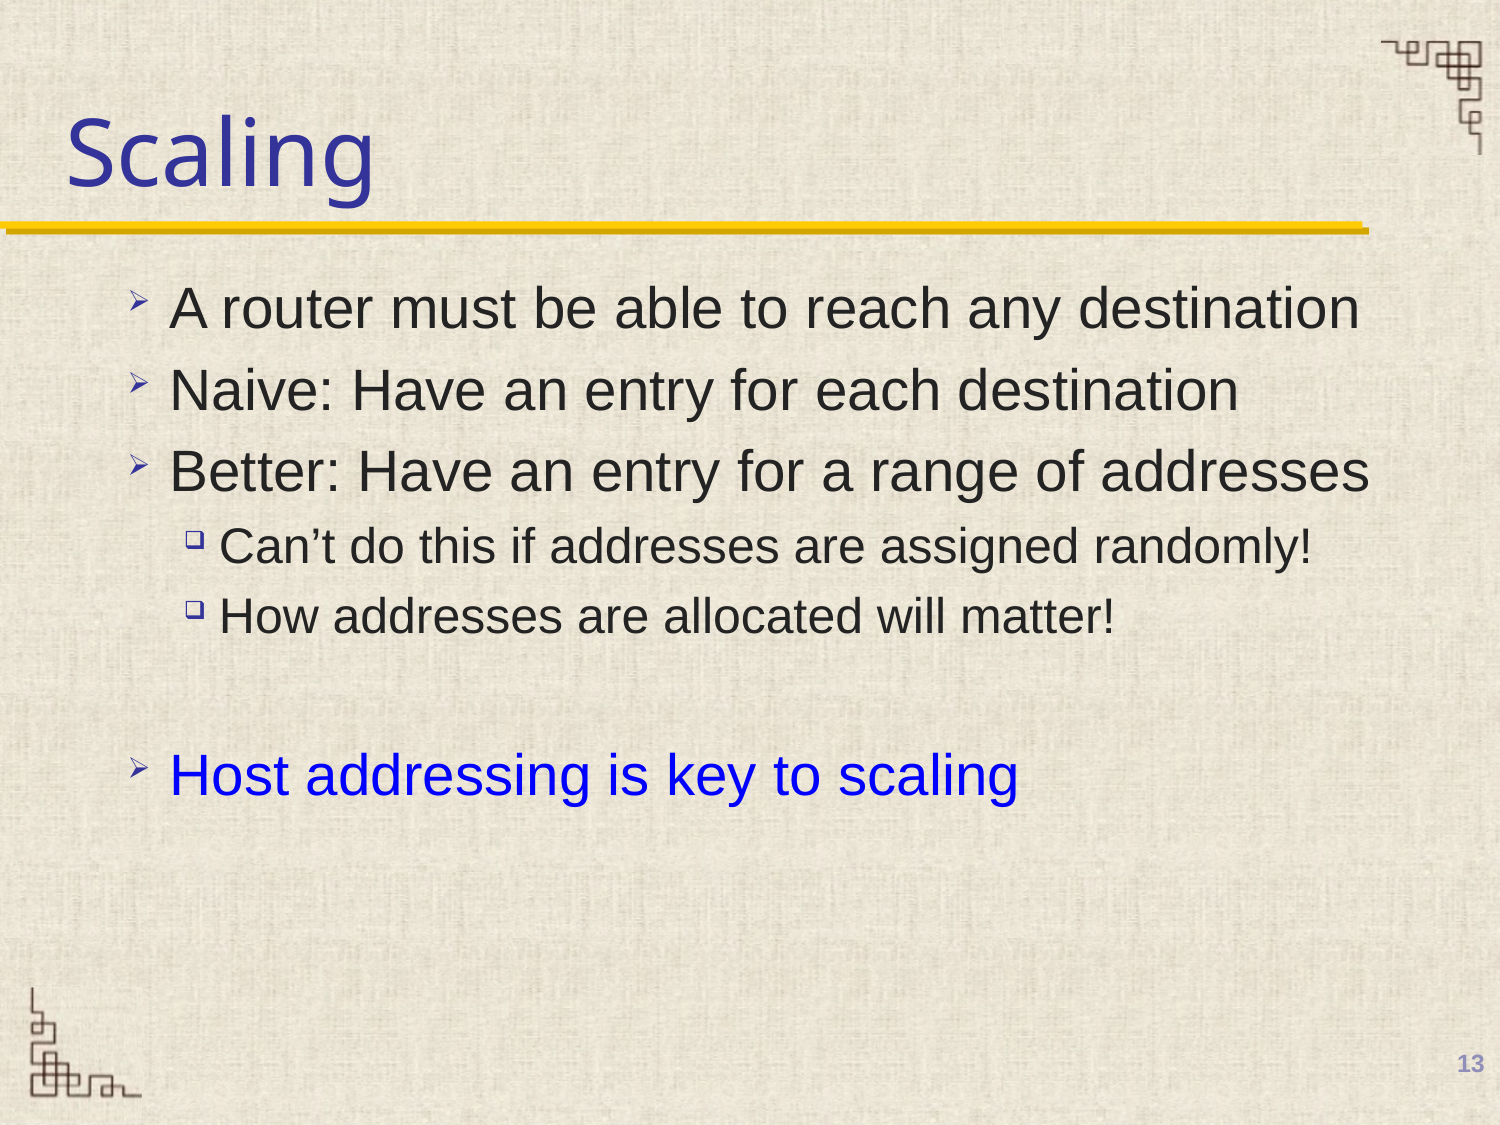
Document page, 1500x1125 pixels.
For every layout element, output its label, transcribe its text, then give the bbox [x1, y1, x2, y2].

title Scaling [49, 24, 1451, 213]
slide_number 13 [1400, 1025, 1500, 1100]
picture [0, 0, 1500, 1125]
picture [0, 988, 141, 1122]
list A router must be able to reach any destination Naive: Have an entry for each destination Better: Have an entry for a range of addresses Can’t do this if addresses are assigned randomly! How addresses are allocated will matter! Host addressing is key to scaling [112, 262, 1413, 988]
